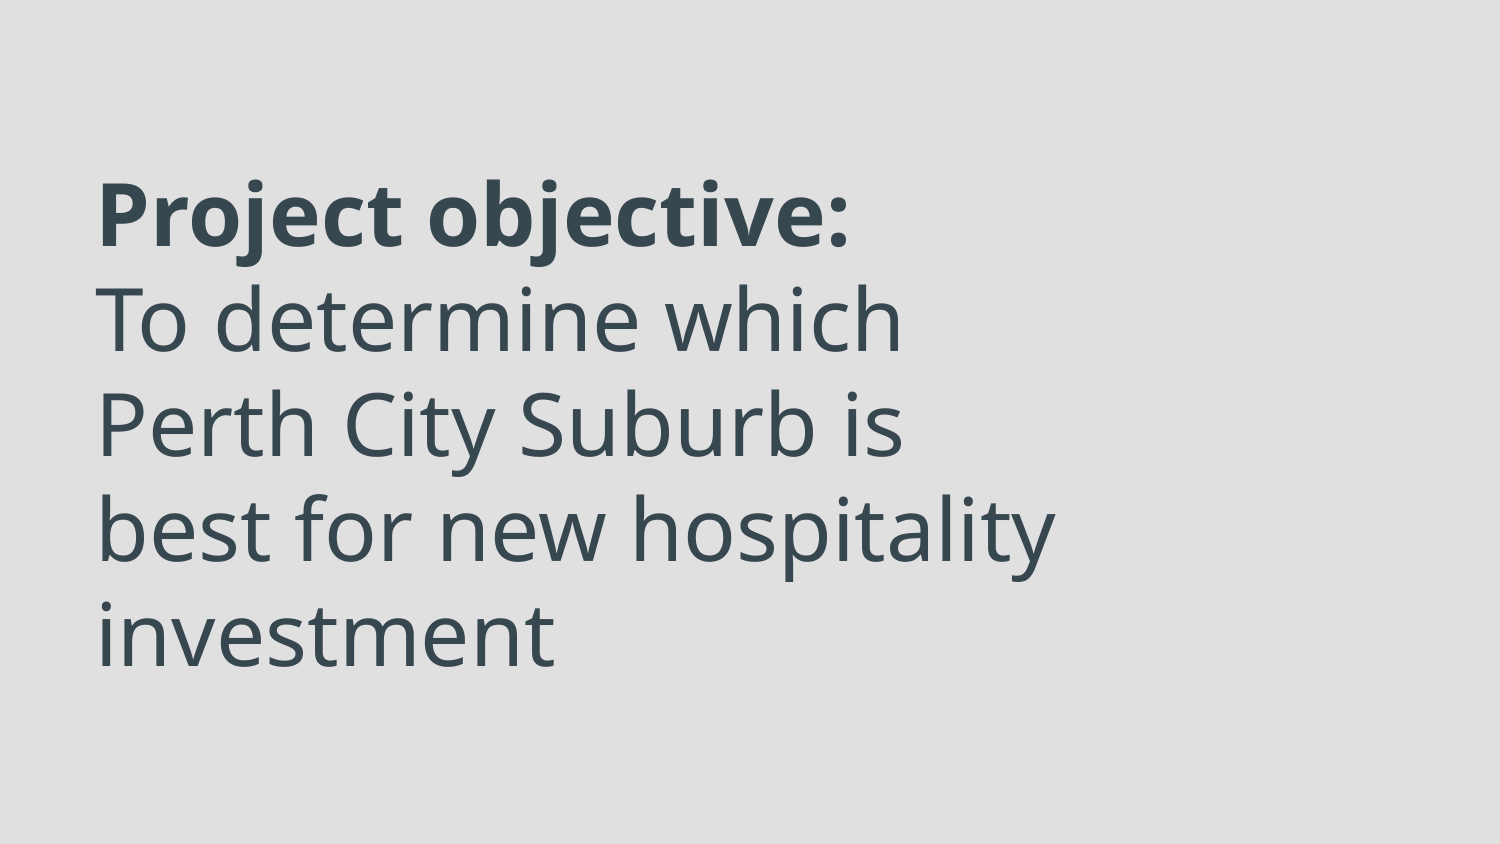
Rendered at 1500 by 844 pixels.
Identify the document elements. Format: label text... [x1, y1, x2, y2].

title Project objective: To determine which Perth City Suburb is best for new hospitality investment [80, 86, 1102, 758]
